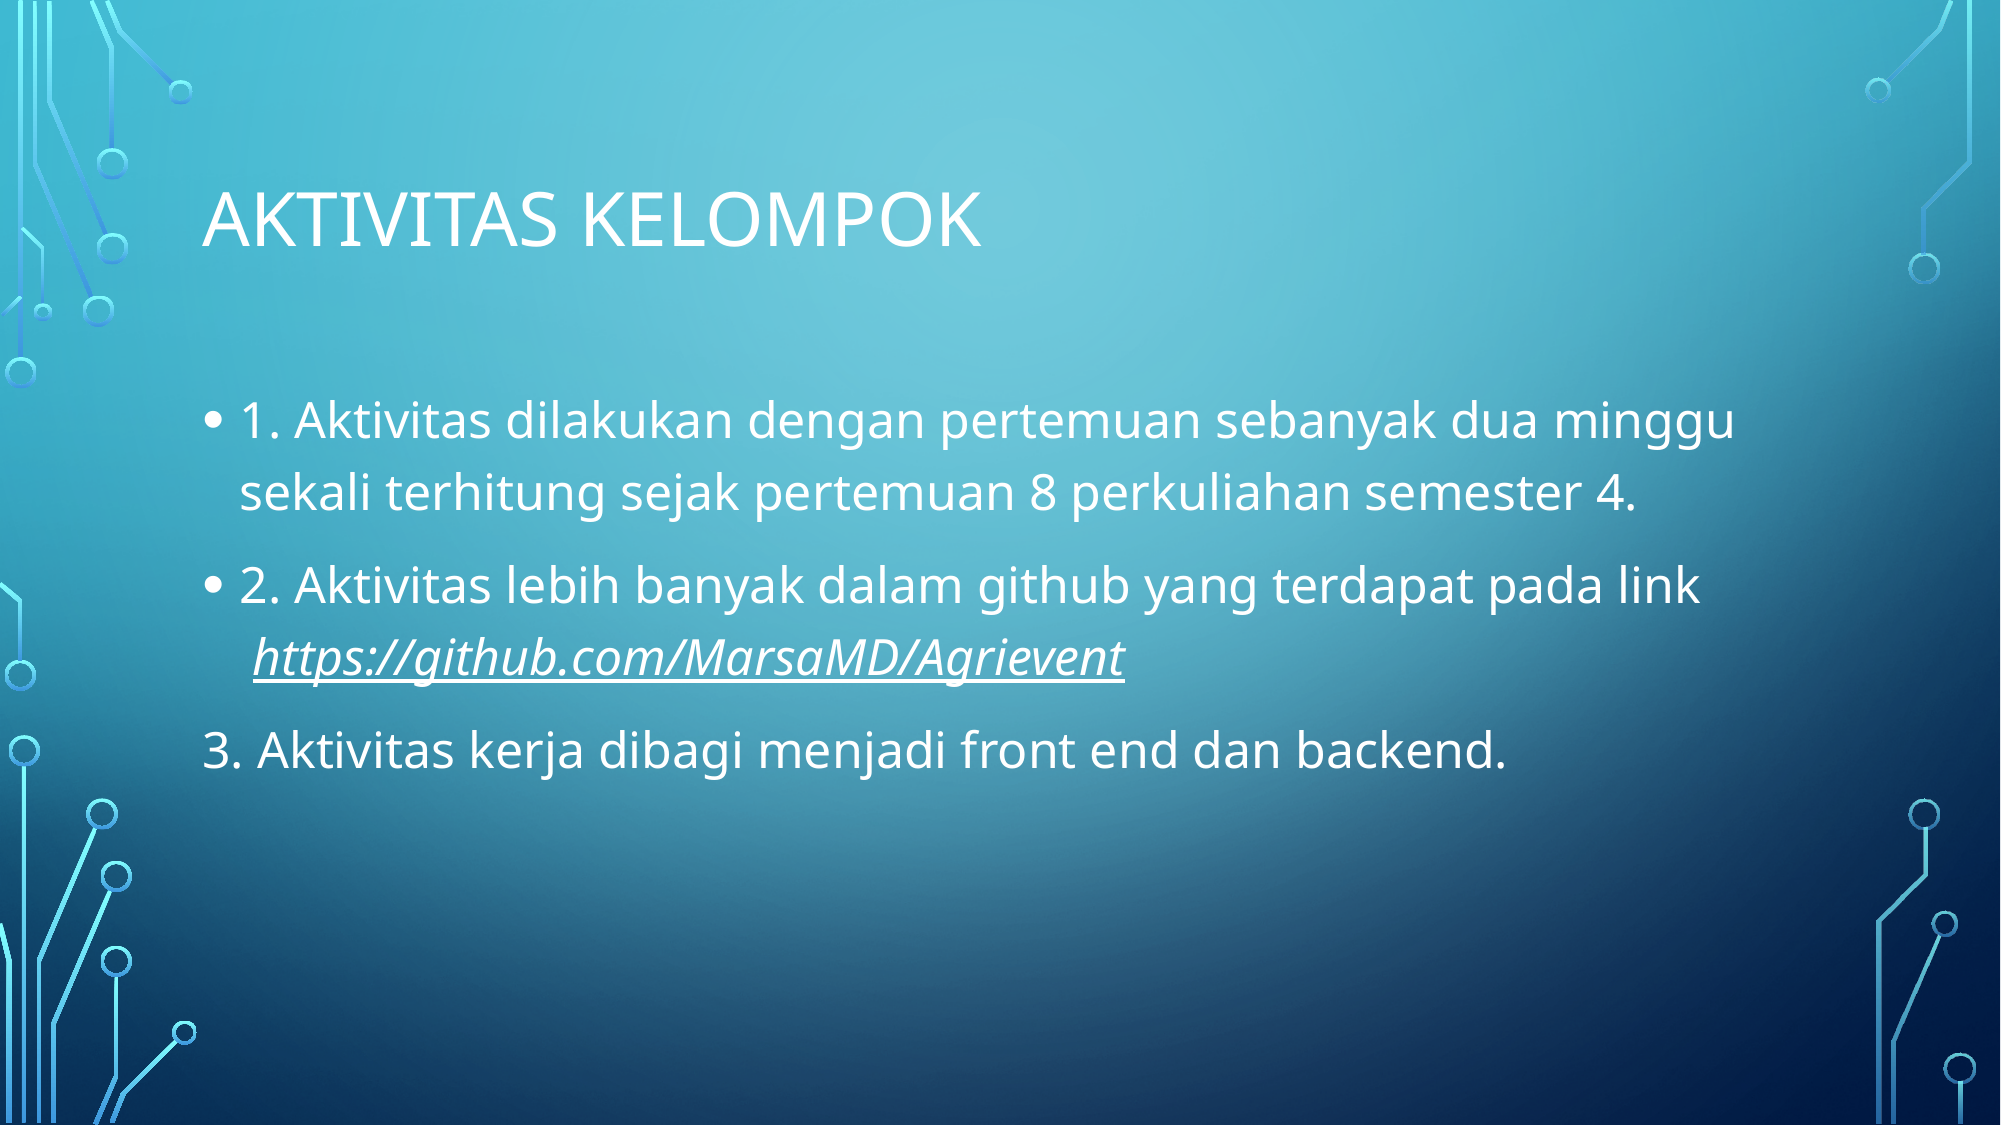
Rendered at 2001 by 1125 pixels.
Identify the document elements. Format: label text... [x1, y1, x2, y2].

title Aktivitas kelompok [187, 101, 1813, 344]
list 1. Aktivitas dilakukan dengan pertemuan sebanyak dua minggu sekali terhitung sejak pertemuan 8 perkuliahan semester 4. 2. Aktivitas lebih banyak dalam github yang terdapat pada link https://github.com/MarsaMD/Agrievent 3. Aktivitas kerja dibagi menjadi front end dan backend. [187, 369, 1813, 950]
